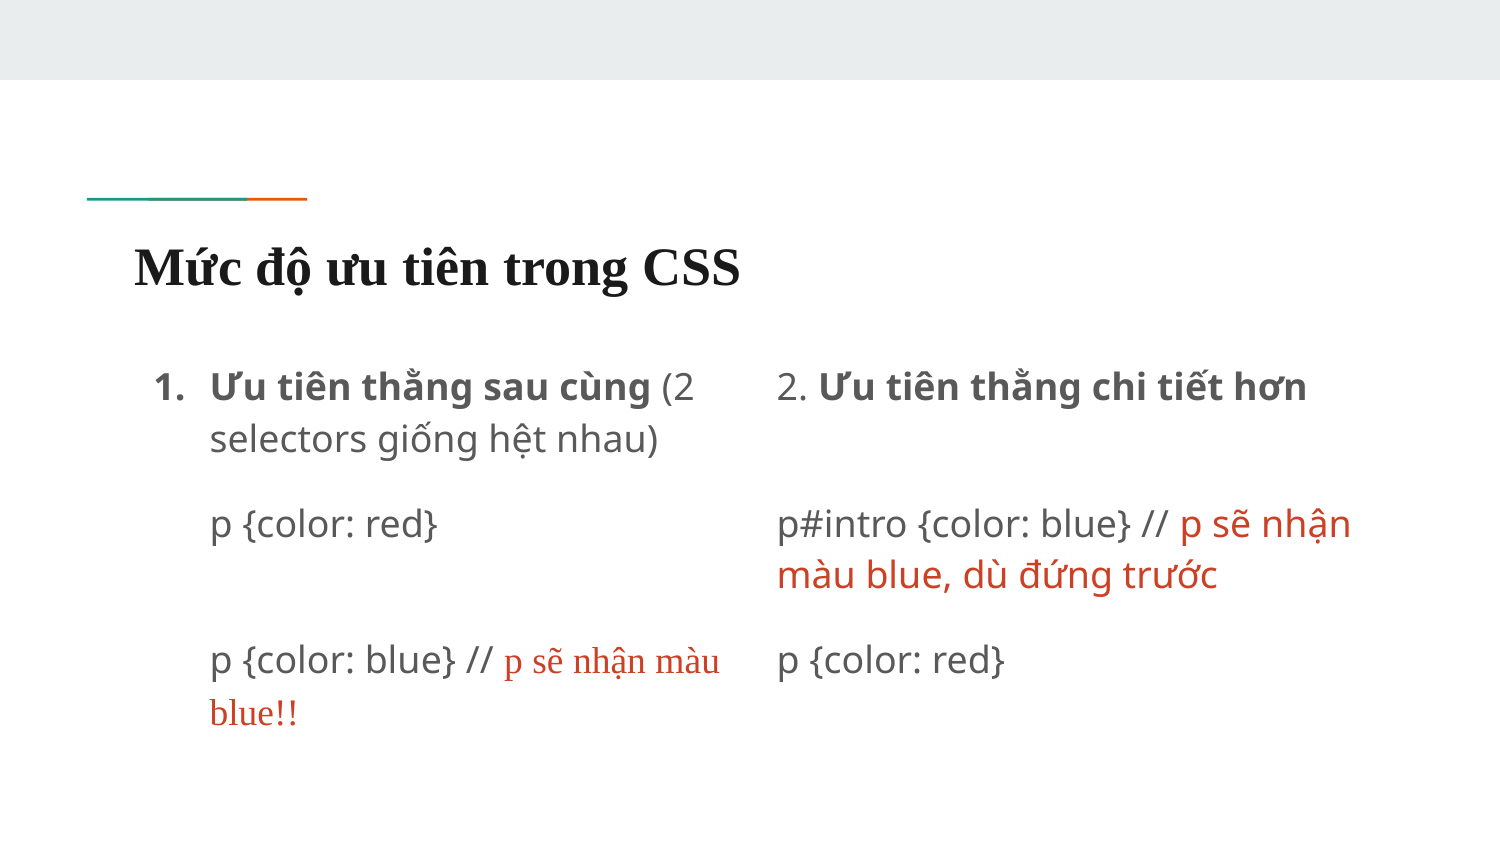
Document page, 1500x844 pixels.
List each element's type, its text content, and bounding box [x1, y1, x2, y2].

list Ưu tiên thằng sau cùng (2 selectors giống hệt nhau) p {color: red} p {color: blue} // p sẽ nhận màu blue!! [119, 341, 739, 712]
list 2. Ưu tiên thằng chi tiết hơn p#intro {color: blue} // p sẽ nhận màu blue, dù đứng trước p {color: red} [761, 341, 1381, 712]
title Mức độ ưu tiên trong CSS [119, 216, 1381, 305]
